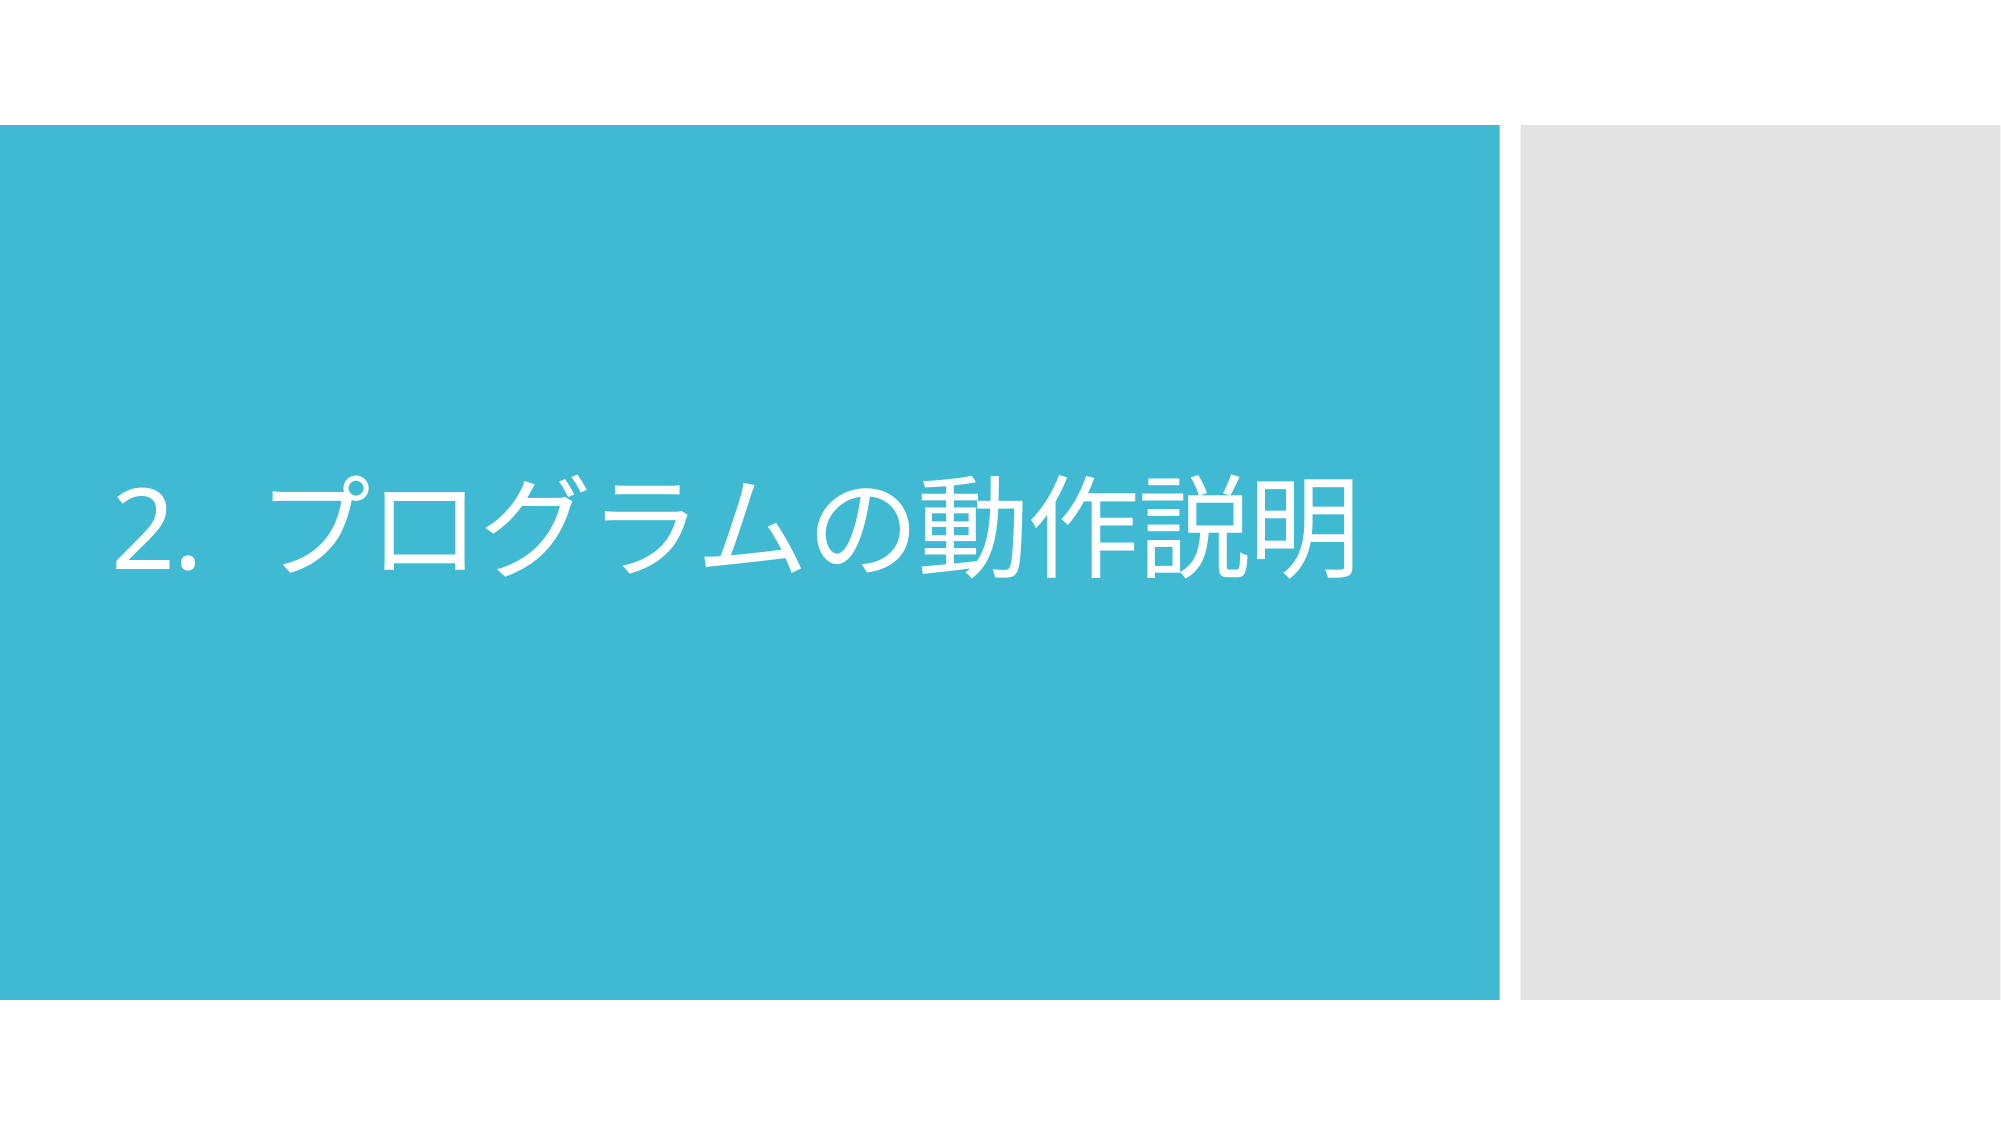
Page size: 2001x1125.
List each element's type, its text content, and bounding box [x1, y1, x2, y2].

title 2. プログラムの動作説明 [92, 177, 1381, 712]
